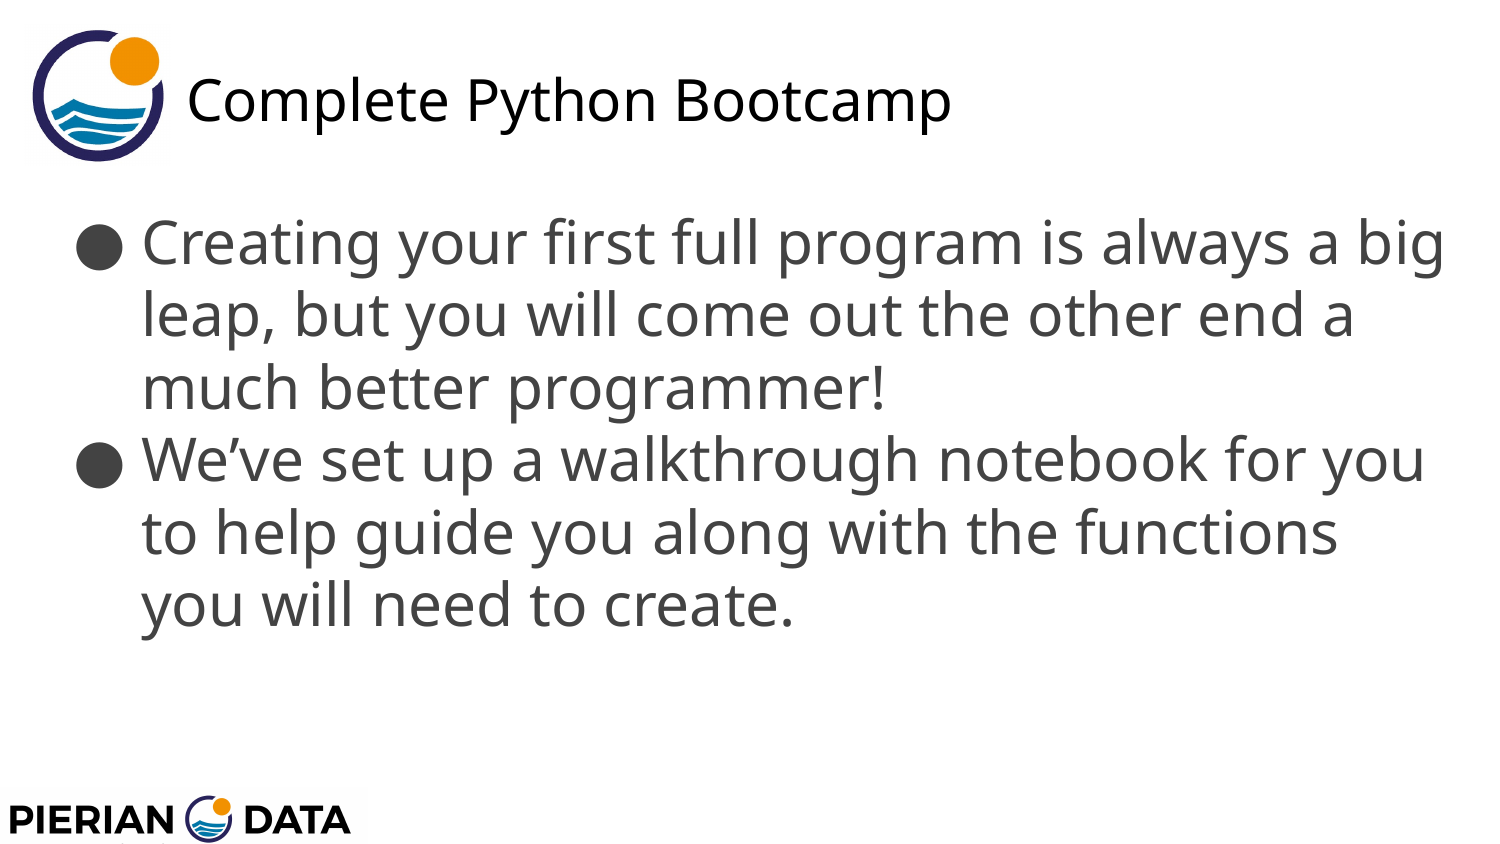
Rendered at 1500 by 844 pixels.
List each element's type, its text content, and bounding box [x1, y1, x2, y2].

title Complete Python Bootcamp [176, 48, 1449, 143]
picture [24, 24, 172, 167]
list Creating your first full program is always a big leap, but you will come out the other end a much better programmer! We’ve set up a walkthrough notebook for you to help guide you along with the functions you will need to create. [51, 189, 1476, 750]
picture [0, 787, 368, 844]
